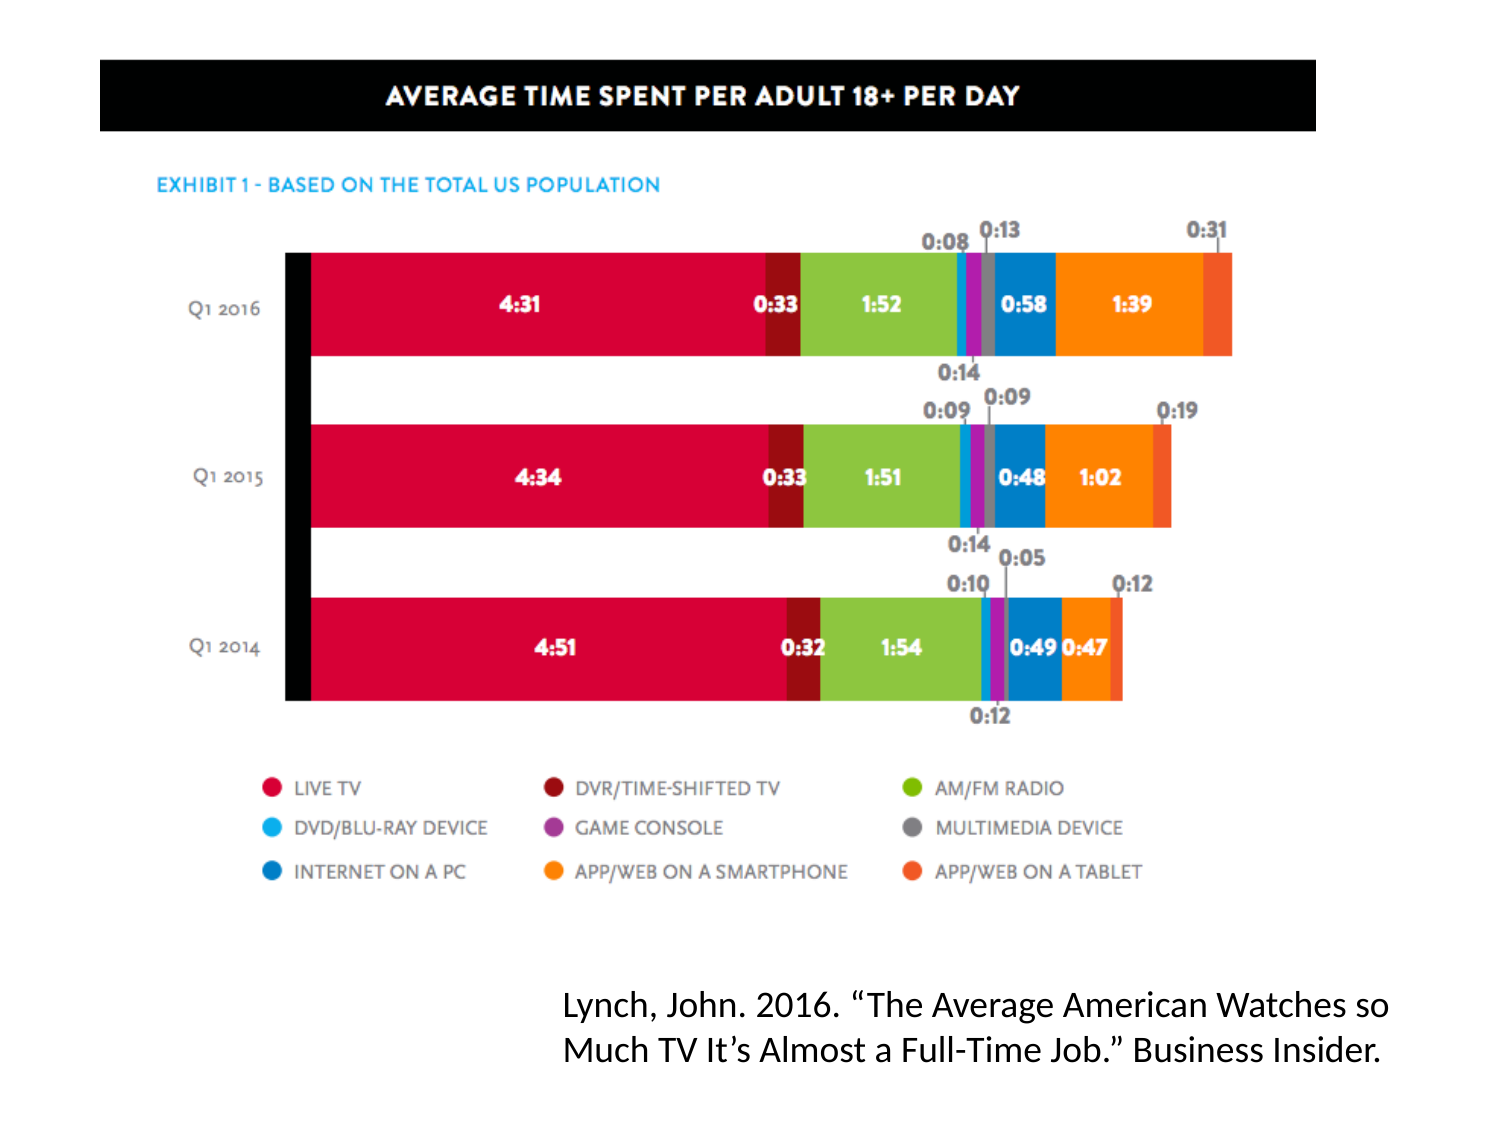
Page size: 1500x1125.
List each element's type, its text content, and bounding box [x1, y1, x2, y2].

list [0, 50, 1500, 923]
text_box Lynch, John. 2016. “The Average American Watches so Much TV It’s Almost a Full-Time Job.” Business Insider. [547, 972, 1453, 1077]
